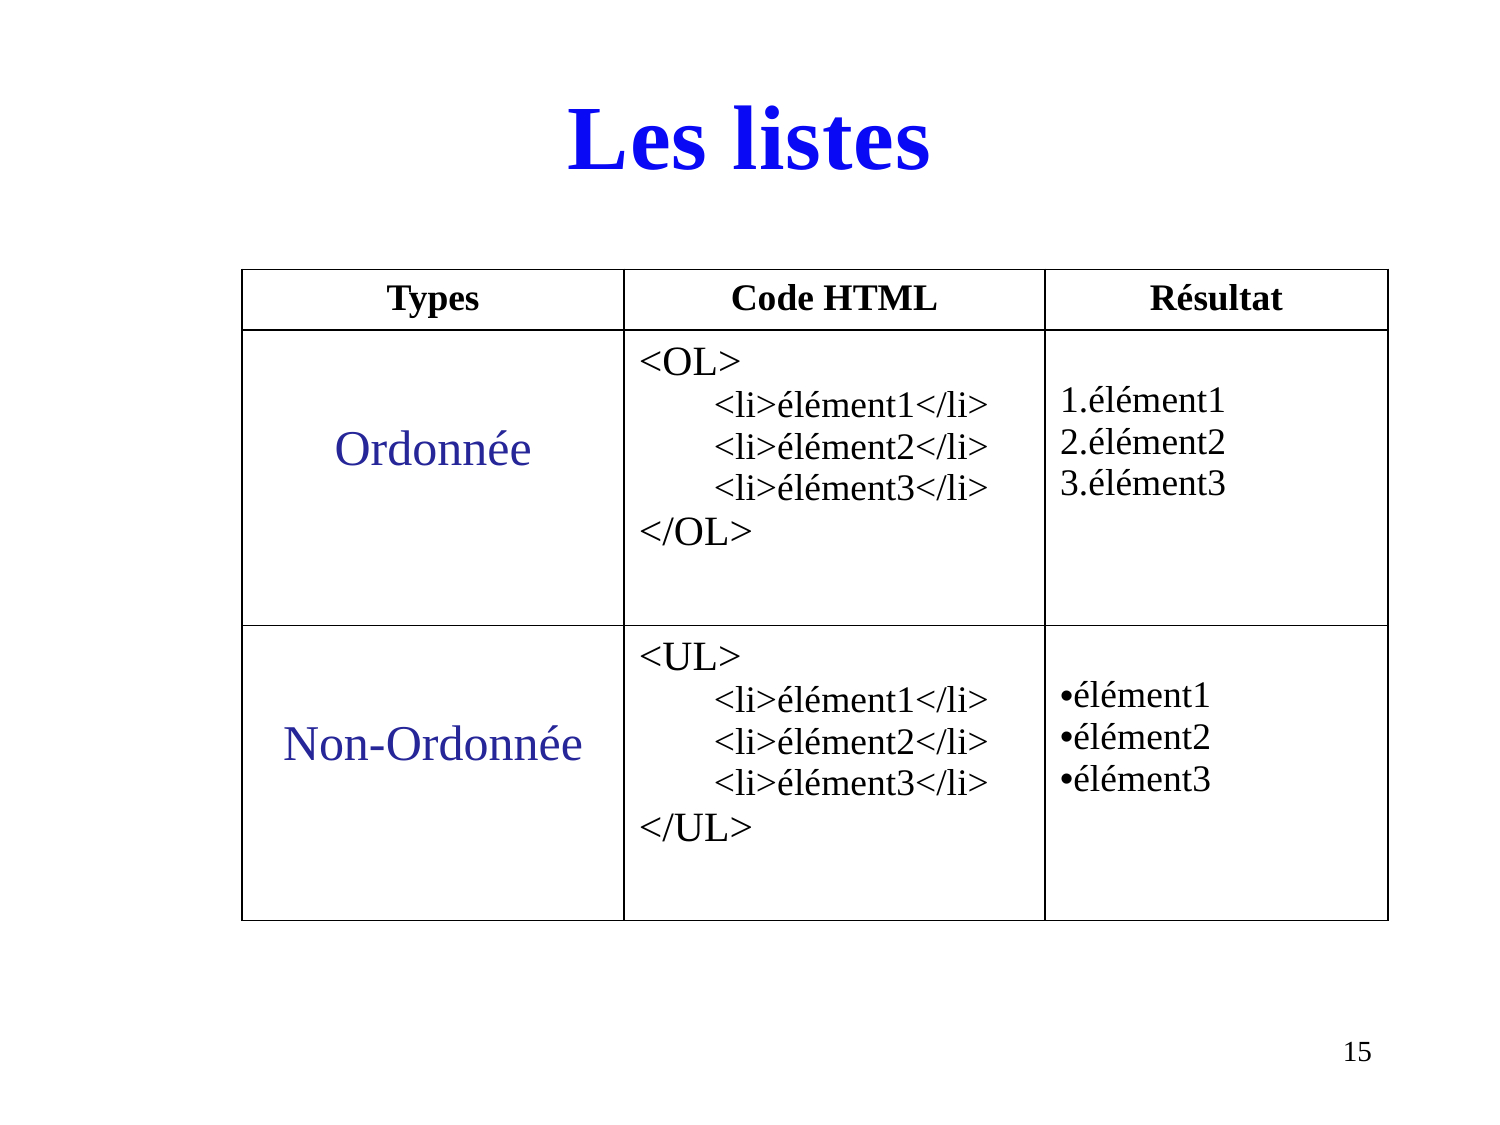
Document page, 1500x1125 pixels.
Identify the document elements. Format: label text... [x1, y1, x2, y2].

table_header Résultat [1046, 270, 1387, 329]
table_cell Ordonnée [243, 331, 623, 625]
table_header Code HTML [625, 270, 1044, 329]
table_cell 1.élément1 2.élément2 3.élément3 [1046, 331, 1387, 625]
table_cell <UL> <li>élément1</li> <li>élément2</li> <li>élément3</li> </UL> [625, 626, 1044, 920]
text_box Les listes [552, 70, 947, 196]
table_cell élément1 élément2 élément3 [1046, 626, 1387, 920]
table_cell <OL> <li>élément1</li> <li>élément2</li> <li>élément3</li> </OL> [625, 331, 1044, 625]
table_header Types [243, 270, 623, 329]
slide_number 15 [1074, 1024, 1388, 1101]
table_cell Non-Ordonnée [243, 626, 623, 920]
